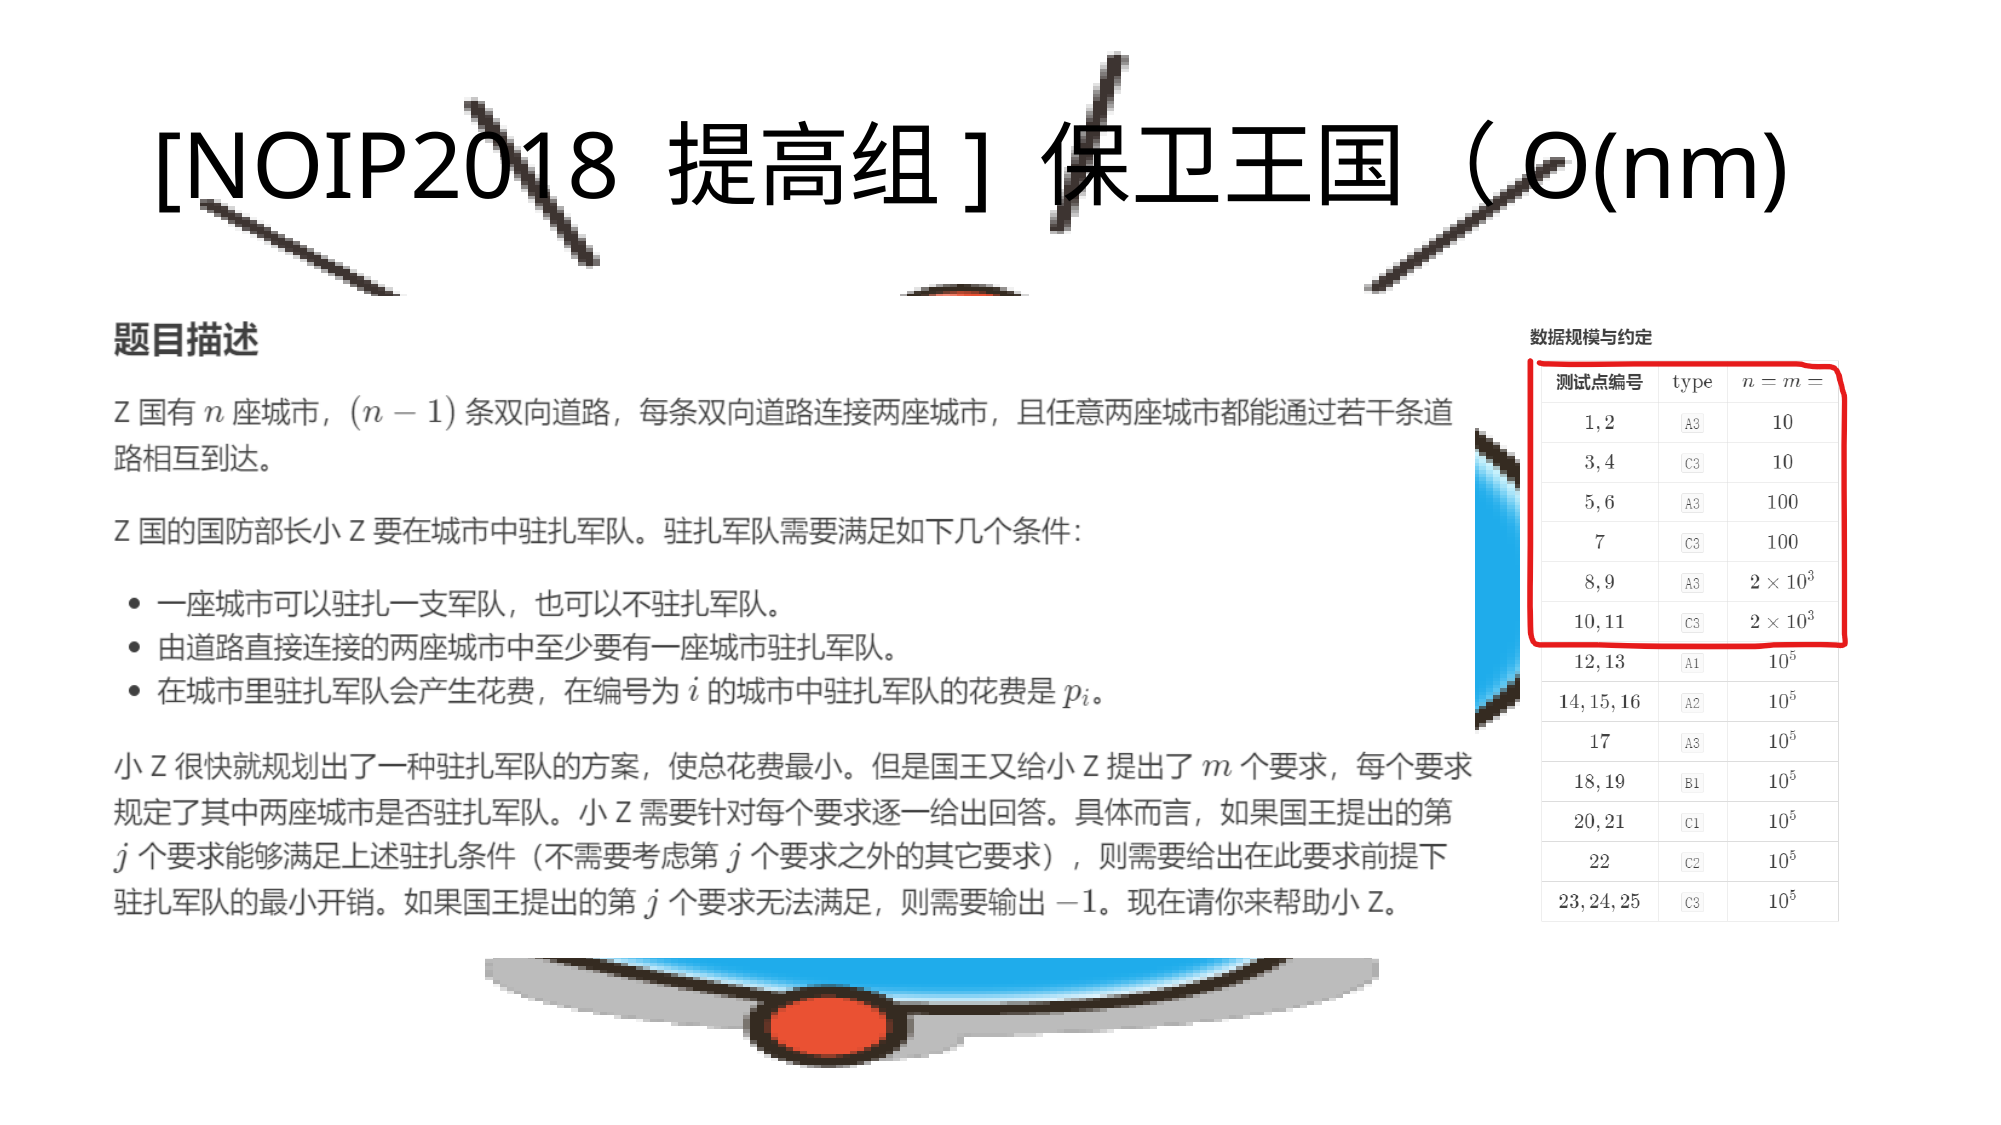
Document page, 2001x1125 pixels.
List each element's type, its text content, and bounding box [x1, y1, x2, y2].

picture [1520, 318, 1898, 935]
title [NOIP2018 提高组] 保卫王国（O(nm) [137, 59, 1863, 278]
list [89, 296, 1475, 958]
